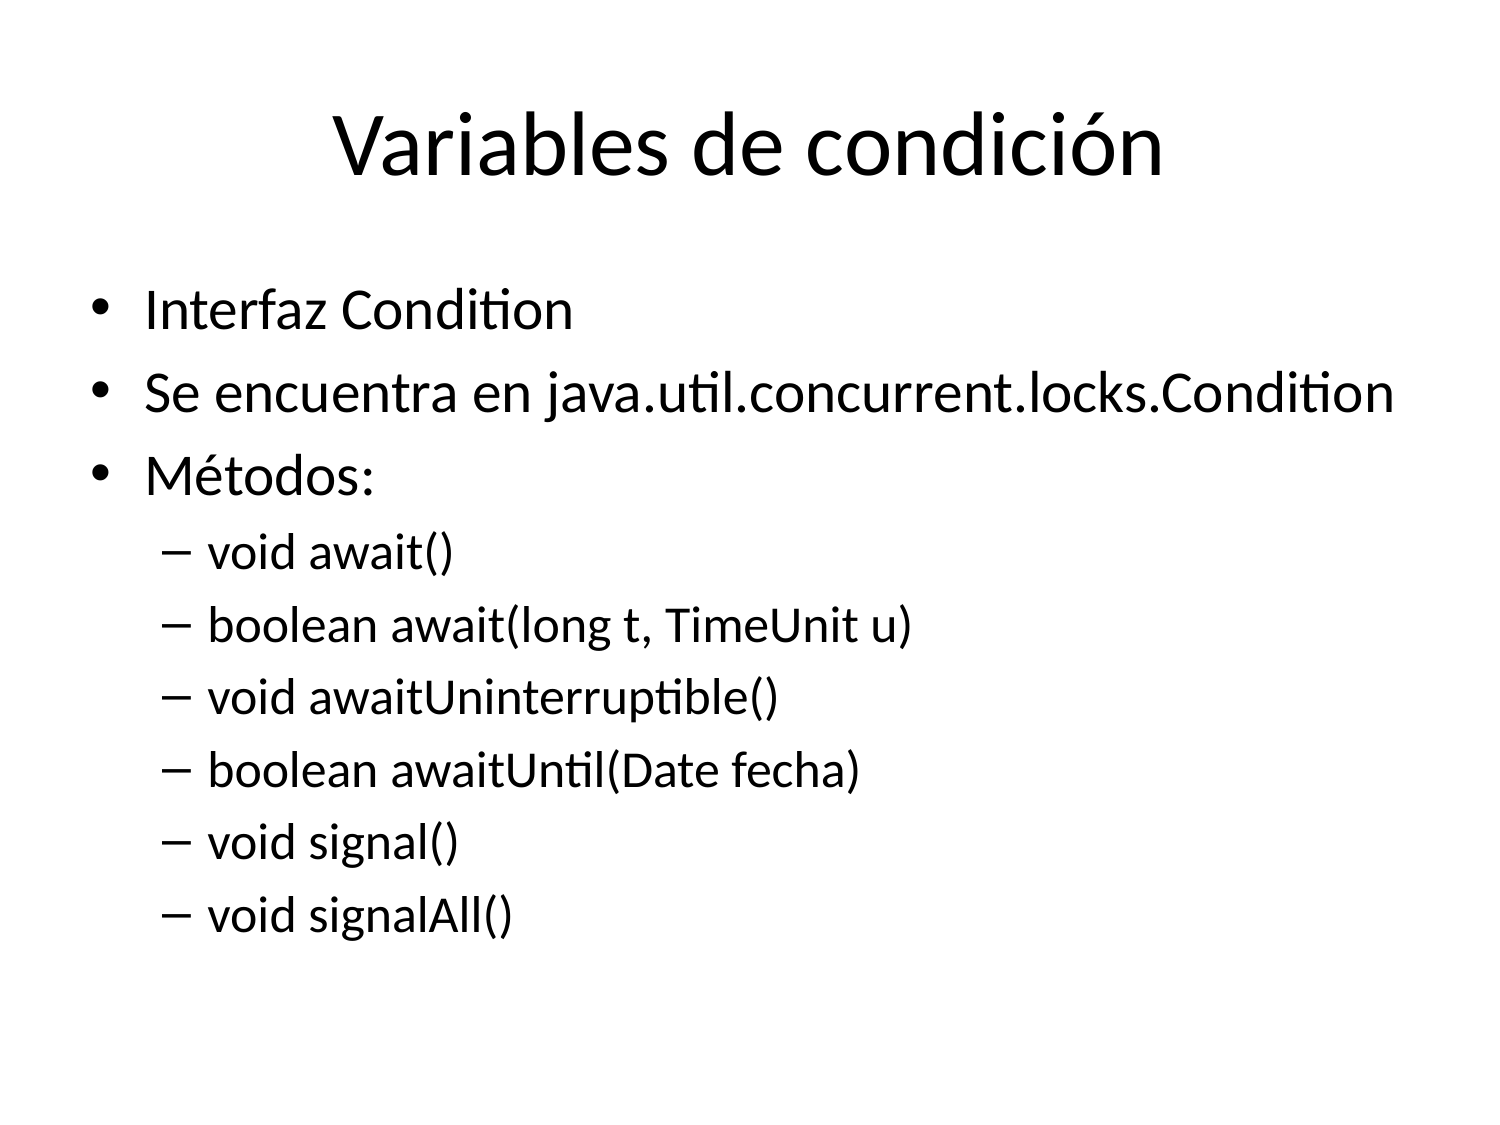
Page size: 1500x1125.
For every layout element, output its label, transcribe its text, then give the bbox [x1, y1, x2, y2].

list Interfaz Condition Se encuentra en java.util.concurrent.locks.Condition Métodos: void await() boolean await(long t, TimeUnit u) void awaitUninterruptible() boolean awaitUntil(Date fecha) void signal() void signalAll() [75, 262, 1425, 1005]
title Variables de condición [75, 45, 1425, 233]
